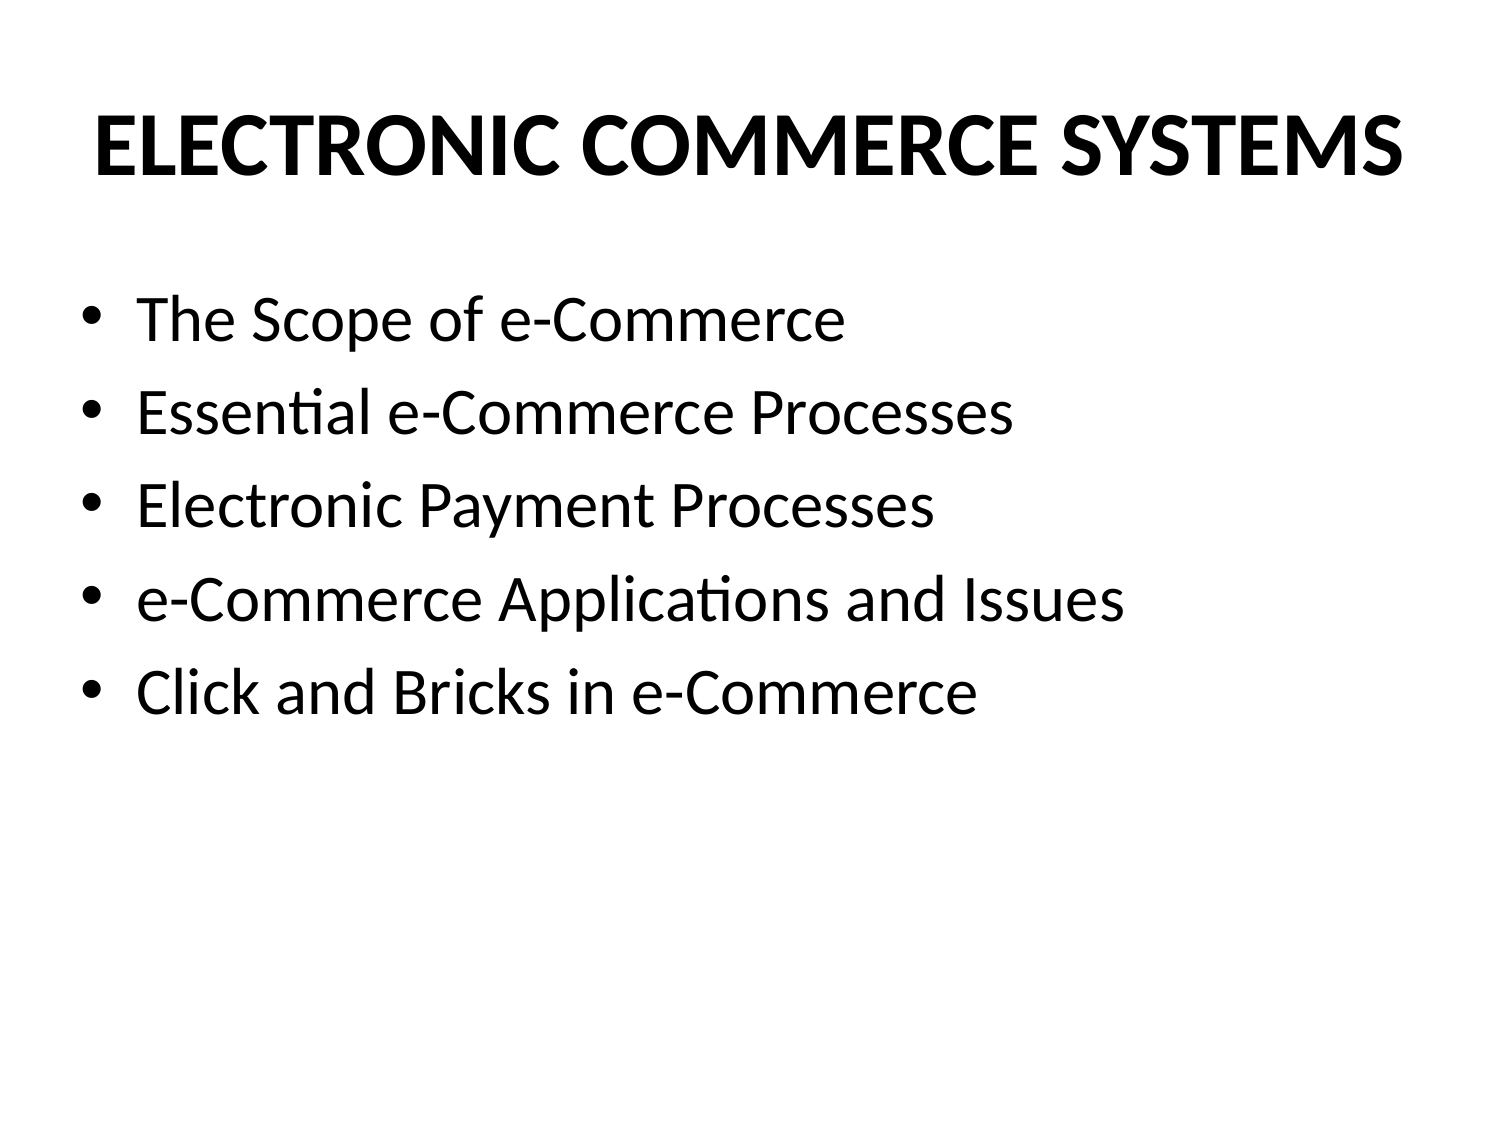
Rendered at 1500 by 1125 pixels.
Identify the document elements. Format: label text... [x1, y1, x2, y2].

list The Scope of e-Commerce Essential e-Commerce Processes Electronic Payment Processes e-Commerce Applications and Issues Click and Bricks in e-Commerce [64, 267, 1415, 1010]
title ELECTRONIC COMMERCE SYSTEMS [75, 45, 1425, 233]
